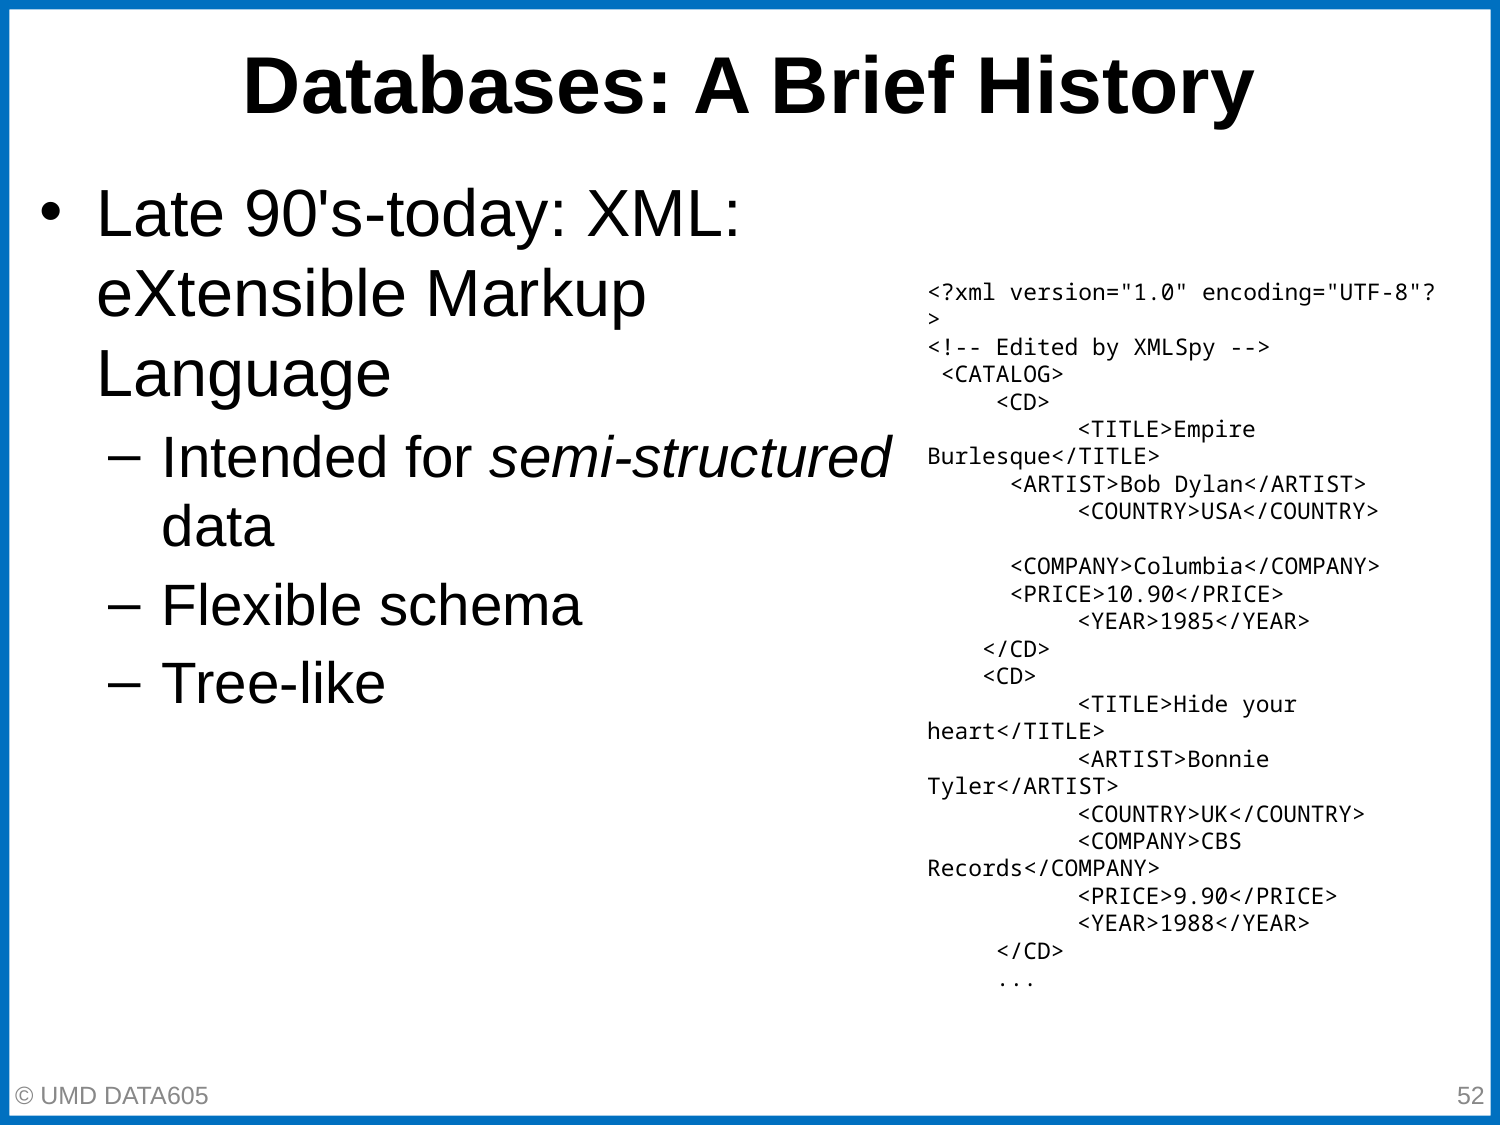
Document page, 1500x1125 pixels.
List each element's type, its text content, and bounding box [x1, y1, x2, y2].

text_box <?xml version="1.0" encoding="UTF-8"?> <!-- Edited by XMLSpy --> <CATALOG> <CD> <TITLE>Empire Burlesque</TITLE> <ARTIST>Bob Dylan</ARTIST> <COUNTRY>USA</COUNTRY> <COMPANY>Columbia</COMPANY> <PRICE>10.90</PRICE> <YEAR>1985</YEAR> </CD> <CD> <TITLE>Hide your heart</TITLE> <ARTIST>Bonnie Tyler</ARTIST> <COUNTRY>UK</COUNTRY> <COMPANY>CBS Records</COMPANY> <PRICE>9.90</PRICE> <YEAR>1988</YEAR> </CD> ... [911, 269, 1462, 999]
list Late 90's-today: XML: eXtensible Markup Language Intended for semi-structured data Flexible schema Tree-like [24, 162, 912, 1025]
footer © UMD DATA605 [0, 1065, 550, 1125]
title Databases: A Brief History [24, 24, 1475, 138]
slide_number ‹#› [1149, 1065, 1500, 1125]
